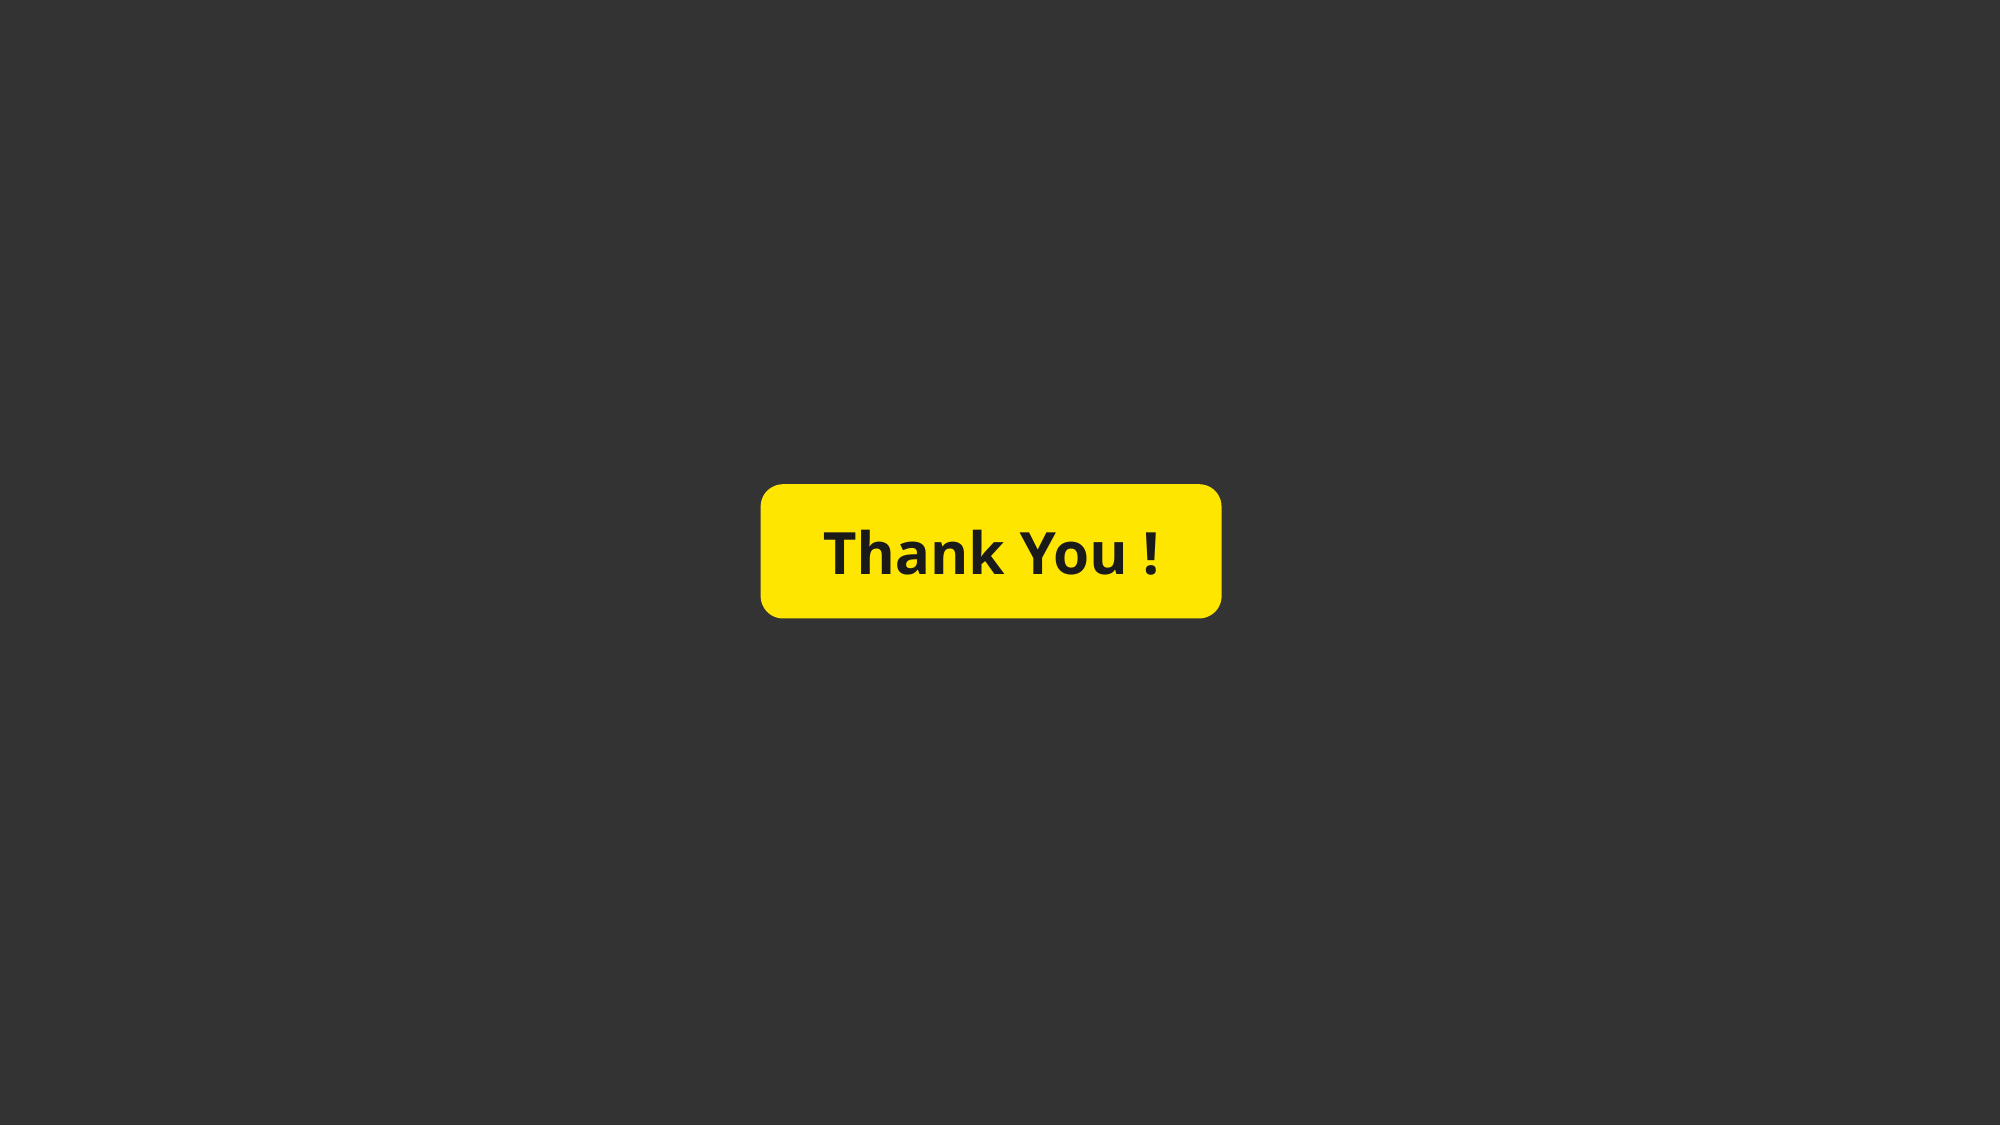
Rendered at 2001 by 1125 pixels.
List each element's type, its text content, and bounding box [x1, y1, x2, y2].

text_box Thank You ! [758, 482, 1224, 621]
